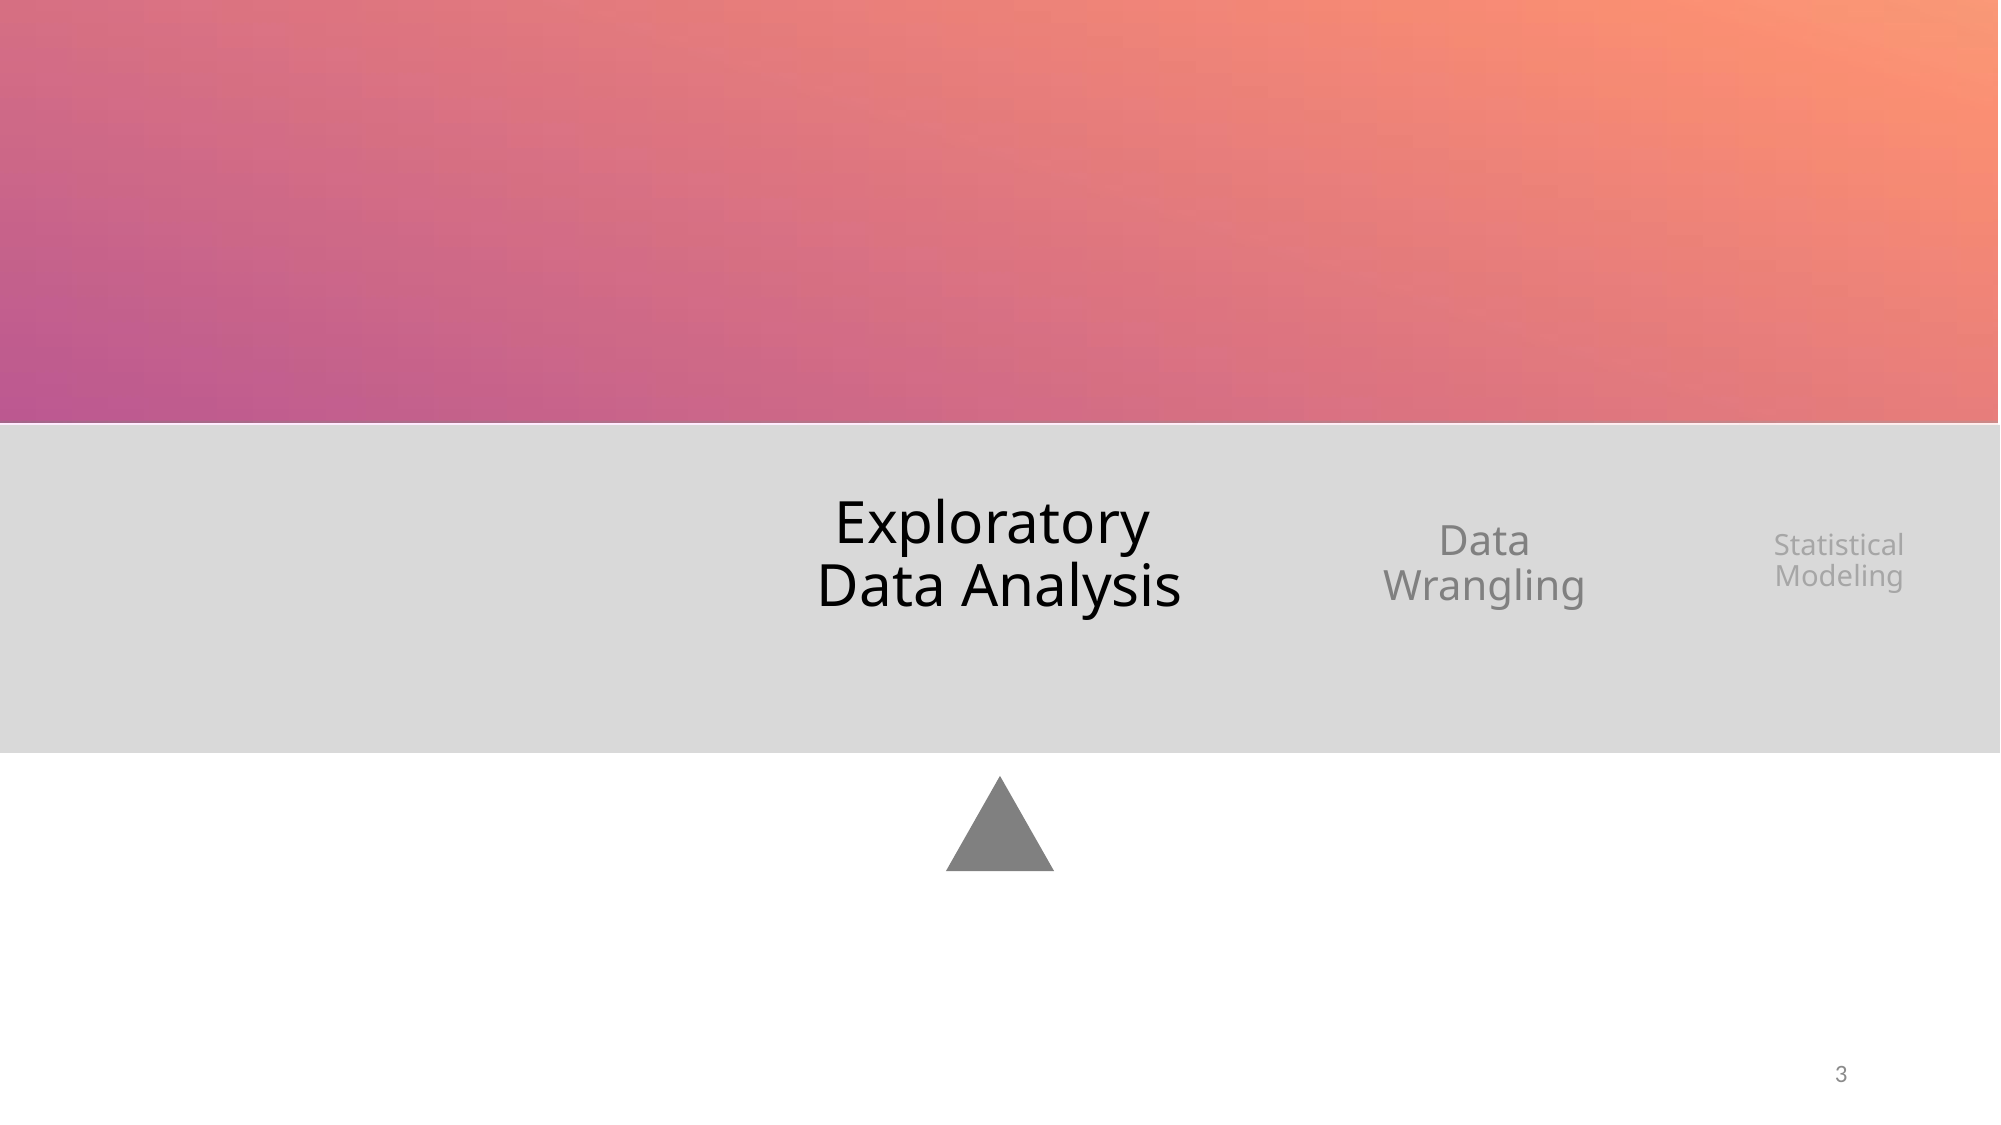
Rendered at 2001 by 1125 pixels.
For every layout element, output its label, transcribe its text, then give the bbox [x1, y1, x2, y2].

slide_number 3 [1412, 1042, 1863, 1103]
title Exploratory Data Analysis [738, 471, 1262, 627]
text_box [0, 424, 2000, 754]
text_box Data Wrangling [1290, 507, 1679, 617]
text_box Statistical Modeling [1706, 524, 1973, 601]
picture [0, 0, 1998, 425]
text_box [944, 773, 1056, 873]
